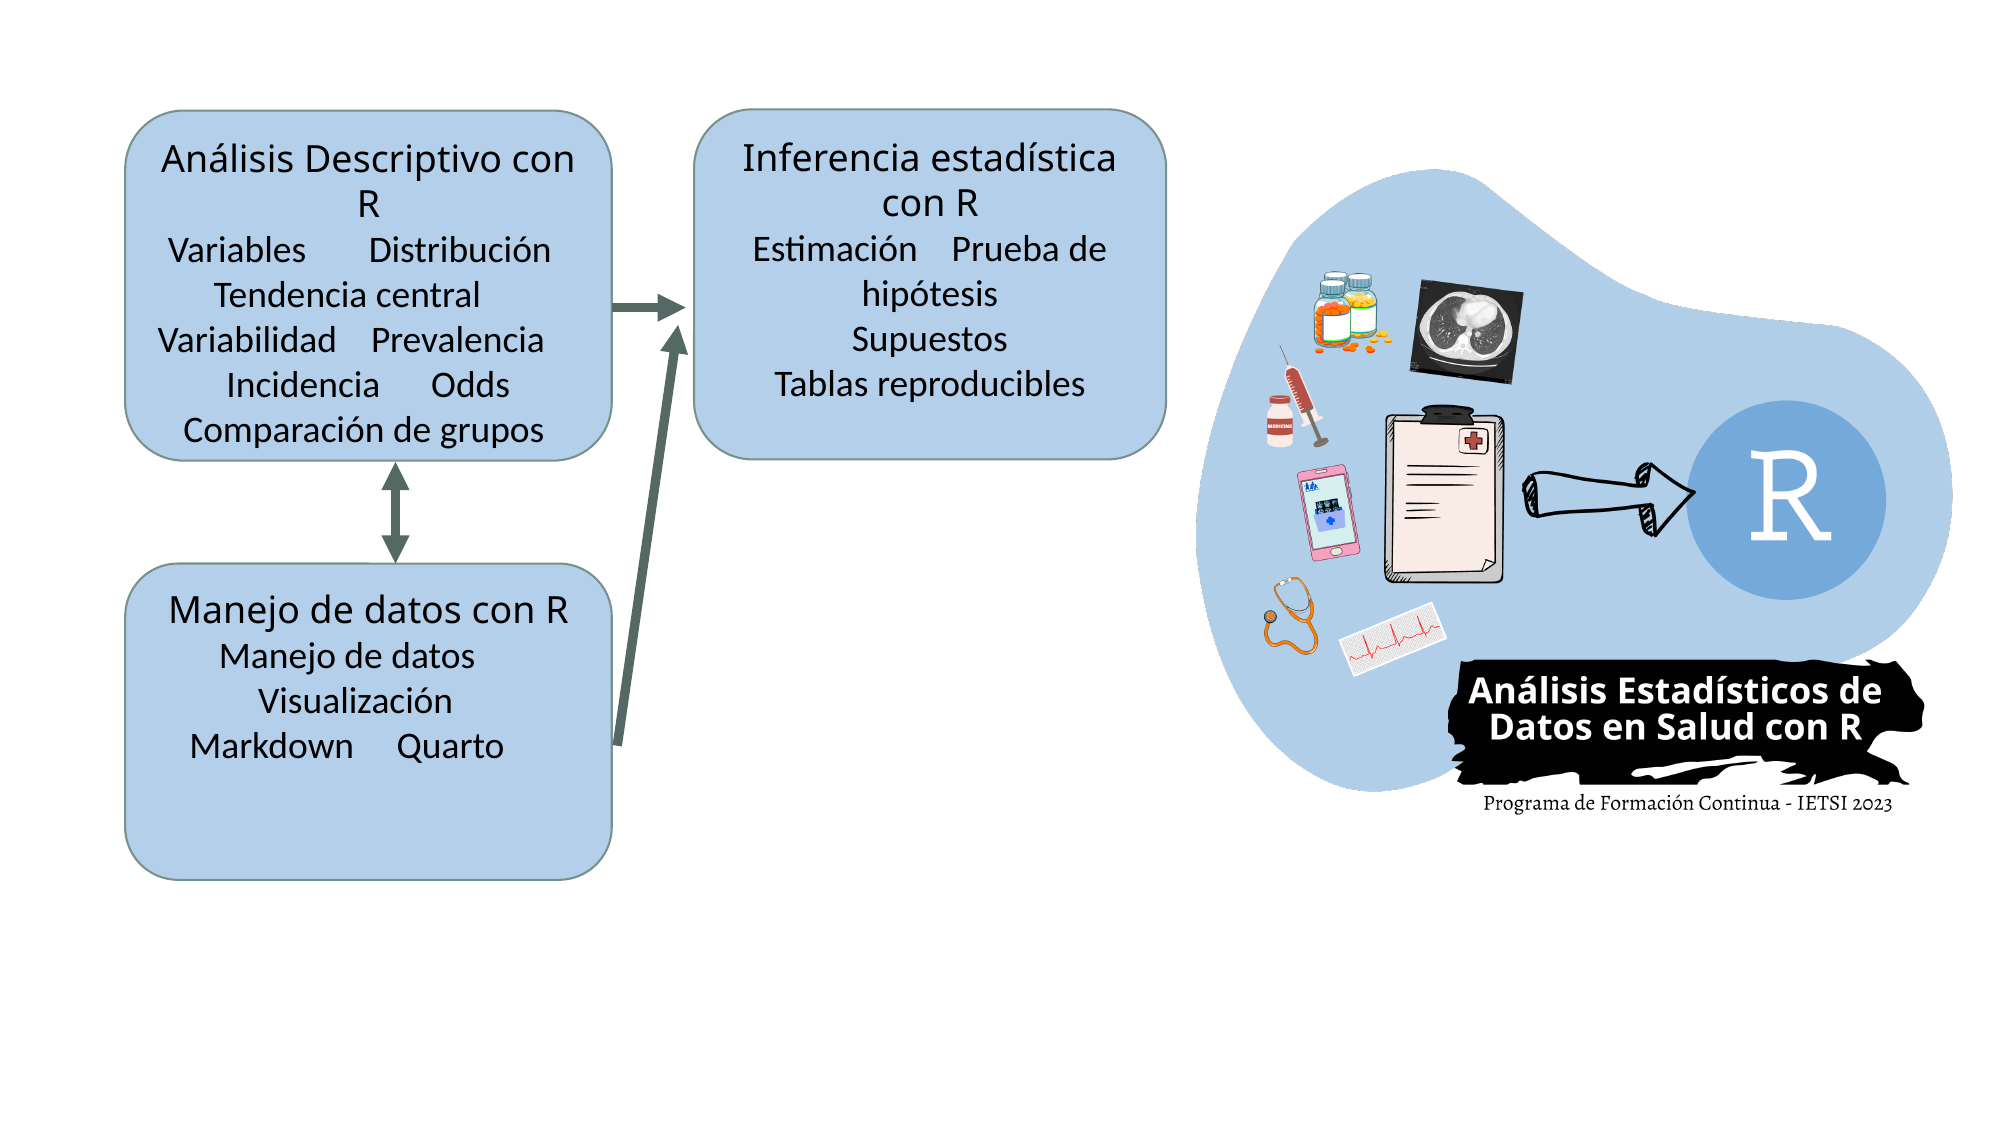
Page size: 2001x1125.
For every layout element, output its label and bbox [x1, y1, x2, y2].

text_box [125, 109, 1167, 880]
picture [1181, 87, 1975, 880]
